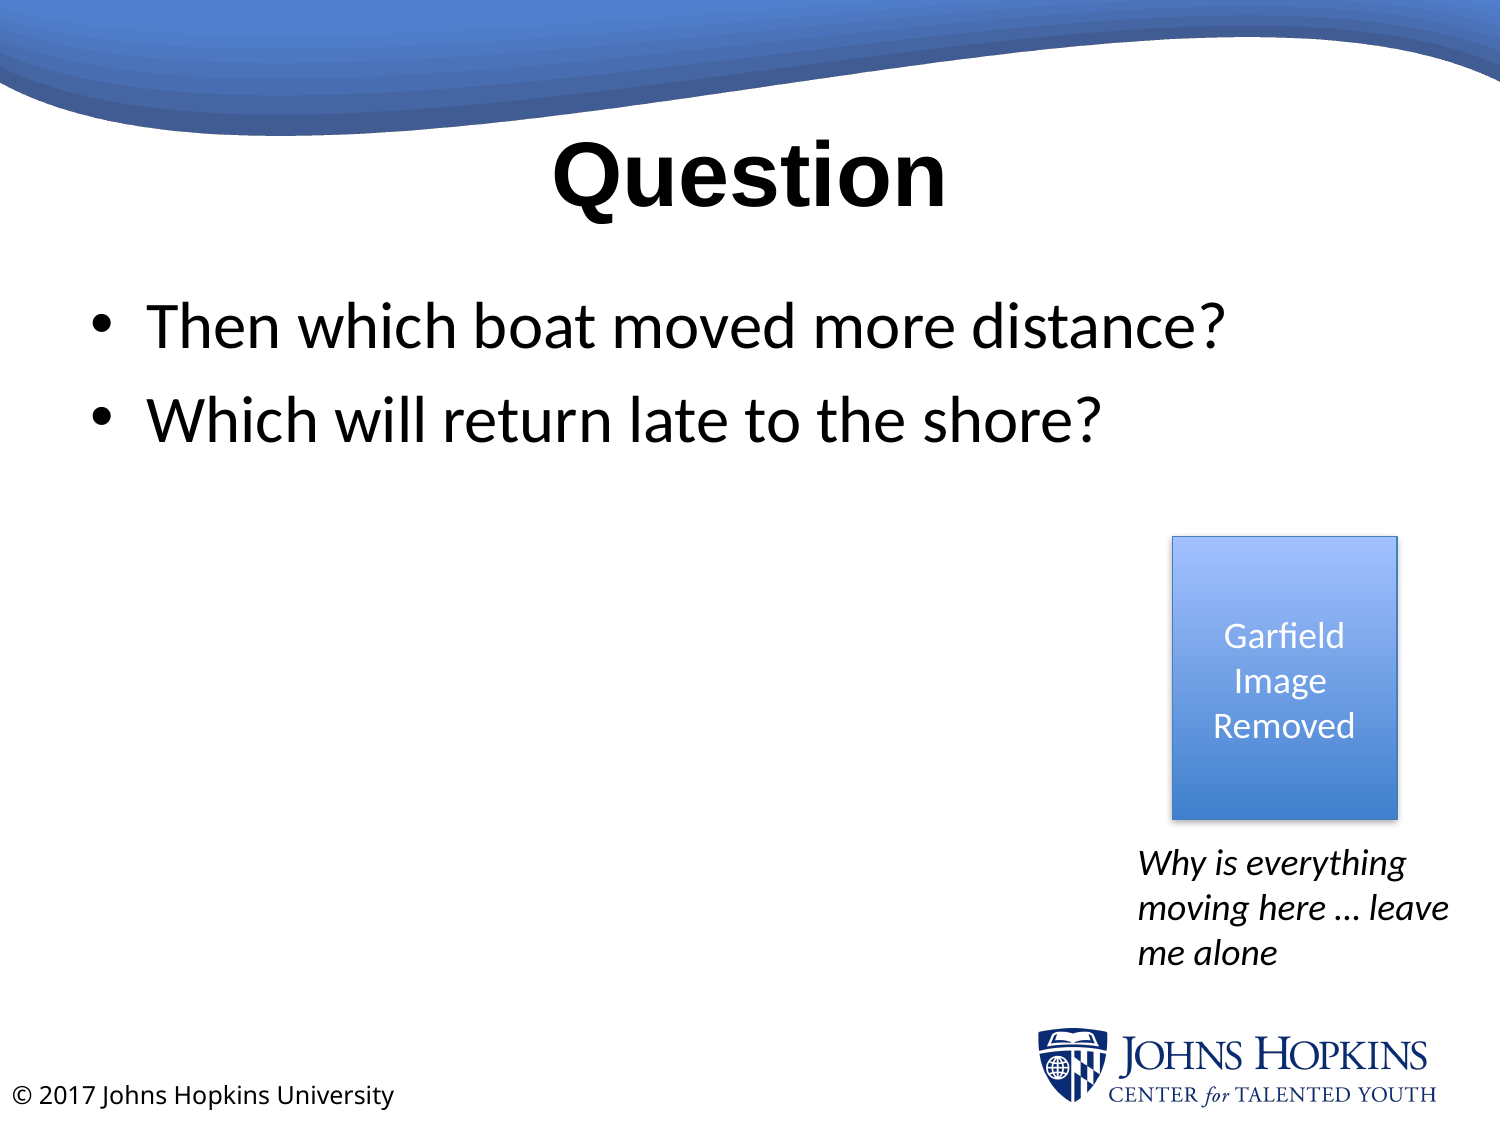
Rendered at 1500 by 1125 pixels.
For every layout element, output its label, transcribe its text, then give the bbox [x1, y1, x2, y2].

text_box [0, 0, 1500, 247]
text_box Garfield Image Removed [1172, 536, 1398, 820]
picture [965, 981, 1500, 1125]
list Then which boat moved more distance? Which will return late to the shore? [75, 274, 1425, 1017]
title Question [75, 75, 1425, 264]
text_box Why is everything moving here … leave me alone [1122, 830, 1500, 981]
